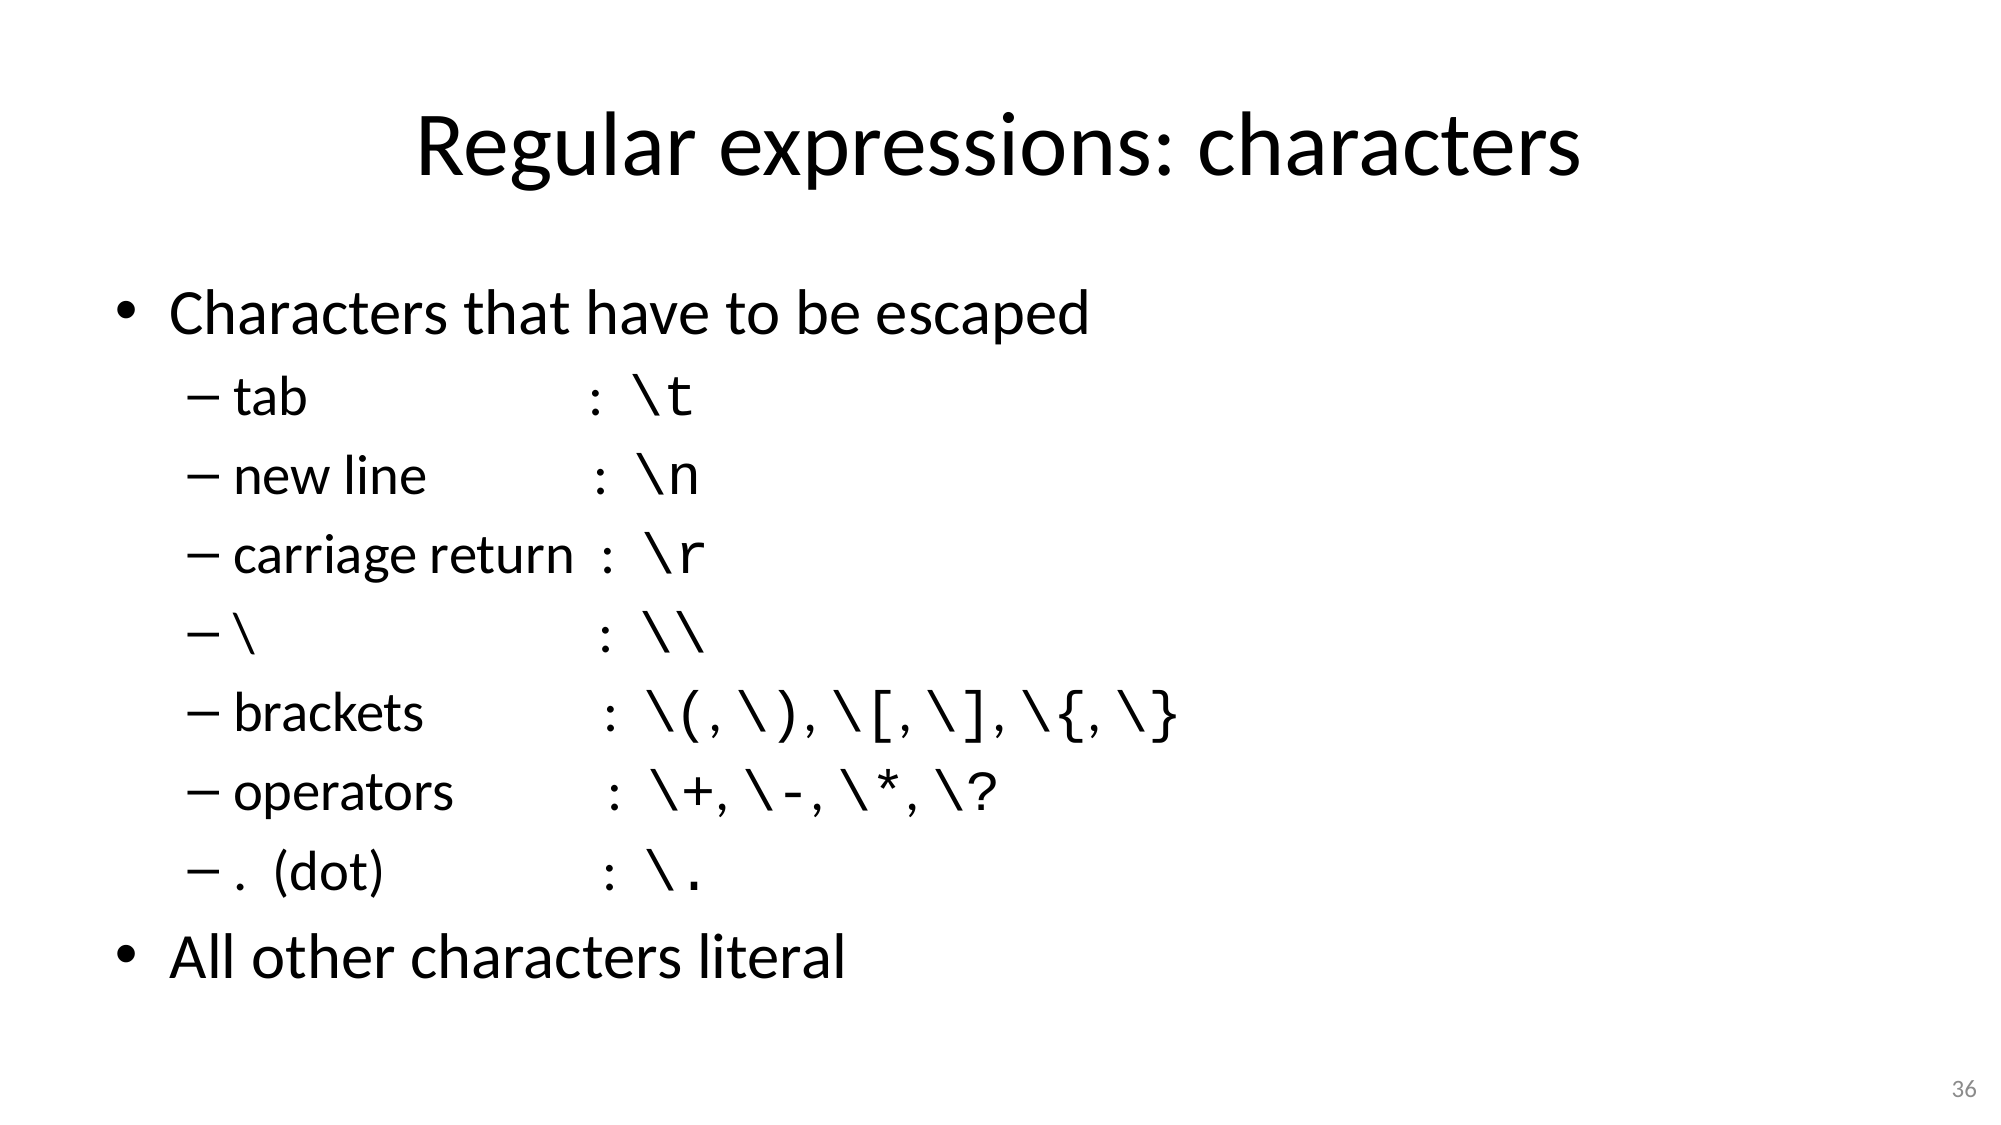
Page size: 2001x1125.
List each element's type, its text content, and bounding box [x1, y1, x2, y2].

slide_number 36 [1525, 1057, 1993, 1118]
title Regular expressions: characters [99, 45, 1900, 233]
list Characters that have to be escaped tab : \t new line : \n carriage return : \r \ : \\ brackets : \(, \), \[, \], \{, \} operators : \+, \-, \*, \? . (dot) : \. All other characters literal [99, 262, 1900, 1005]
